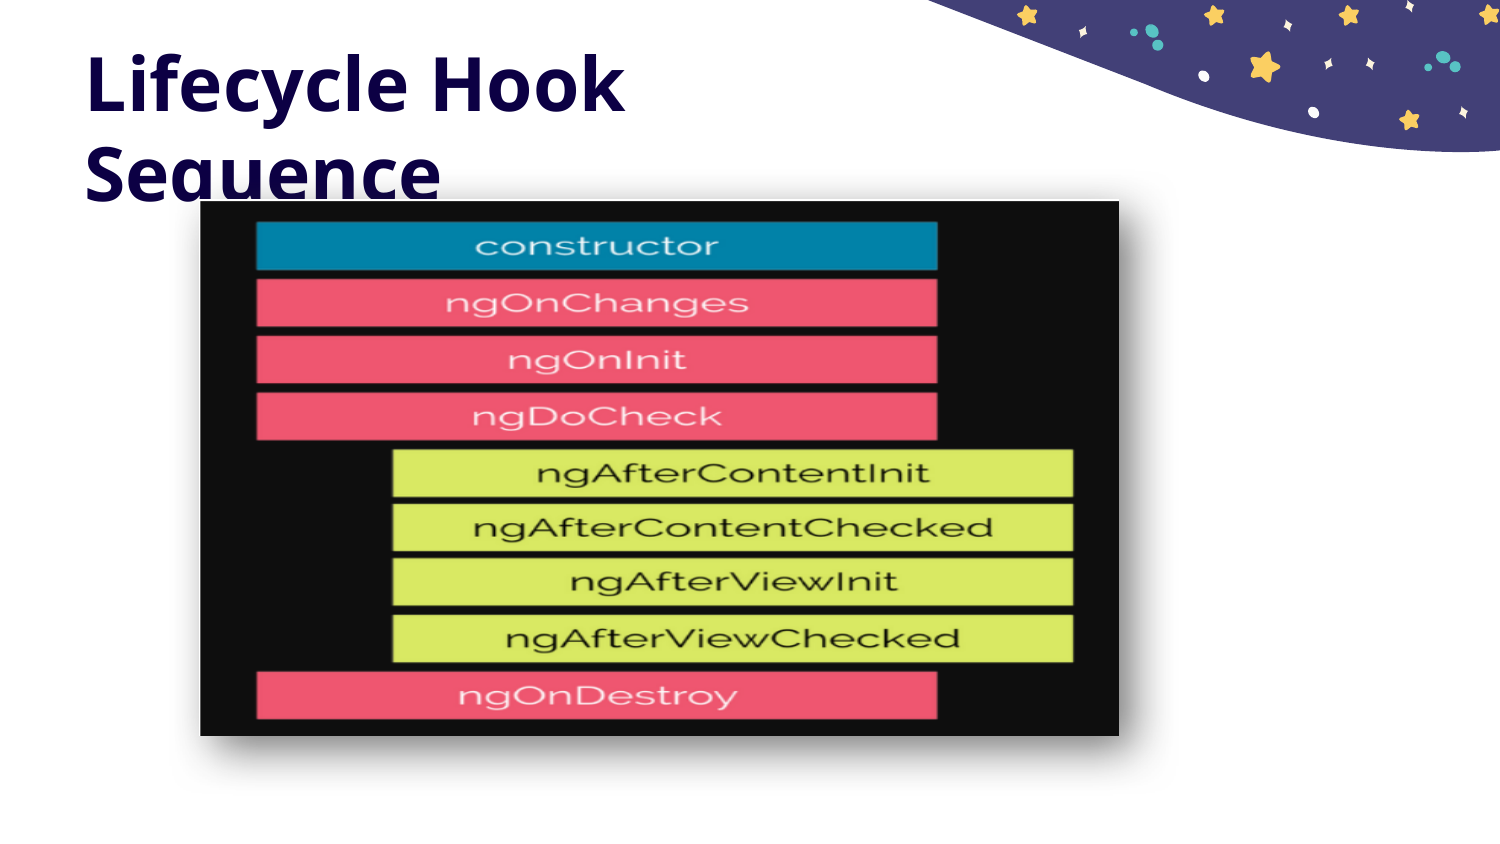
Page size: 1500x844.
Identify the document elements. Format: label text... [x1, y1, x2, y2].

title Lifecycle Hook Sequence [84, 35, 983, 130]
picture [199, 199, 1120, 737]
